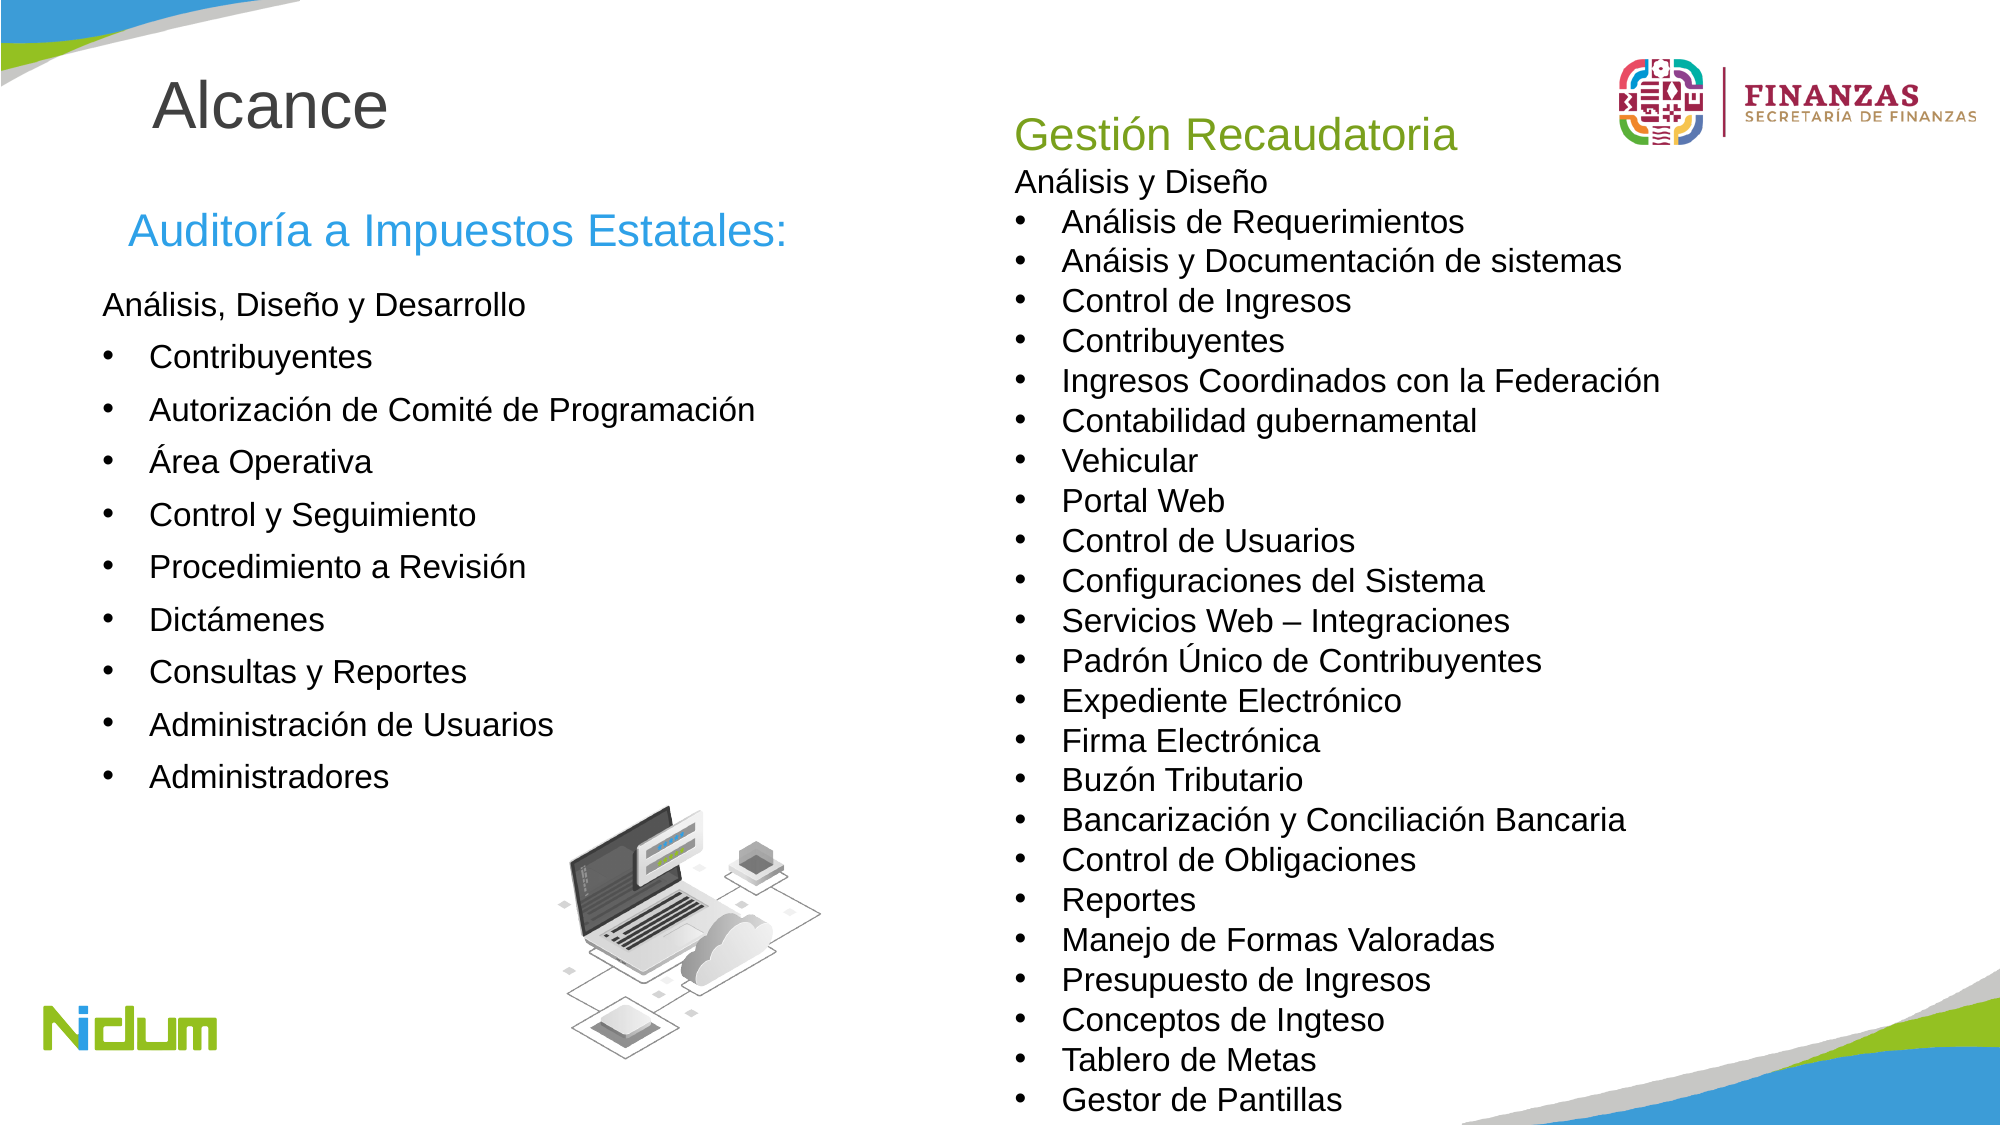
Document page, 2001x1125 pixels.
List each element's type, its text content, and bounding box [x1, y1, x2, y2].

picture [504, 793, 874, 1071]
picture [1, 0, 300, 94]
picture [1461, 955, 2000, 1125]
list Auditoría a Impuestos Estatales: [113, 193, 999, 265]
picture [1612, 55, 2001, 148]
text_box Análisis, Diseño y Desarrollo Contribuyentes Autorización de Comité de Programación Área Operativa Control y Seguimiento Procedimiento a Revisión Dictámenes Consultas y Reportes Administración de Usuarios Administradores [87, 275, 1000, 843]
picture [34, 954, 226, 1102]
text_box Gestión Recaudatoria Análisis y Diseño Análisis de Requerimientos Anáisis y Documentación de sistemas Control de Ingresos Contribuyentes Ingresos Coordinados con la Federación Contabilidad gubernamental Vehicular Portal Web Control de Usuarios Configuraciones del Sistema Servicios Web – Integraciones Padrón Único de Contribuyentes Expediente Electrónico Firma Electrónica Buzón Tributario Bancarización y Conciliación Bancaria Control de Obligaciones Reportes Manejo de Formas Valoradas Presupuesto de Ingresos Conceptos de Ingteso Tablero de Metas Gestor de Pantillas [999, 97, 1913, 340]
title Alcance [137, 59, 1863, 155]
